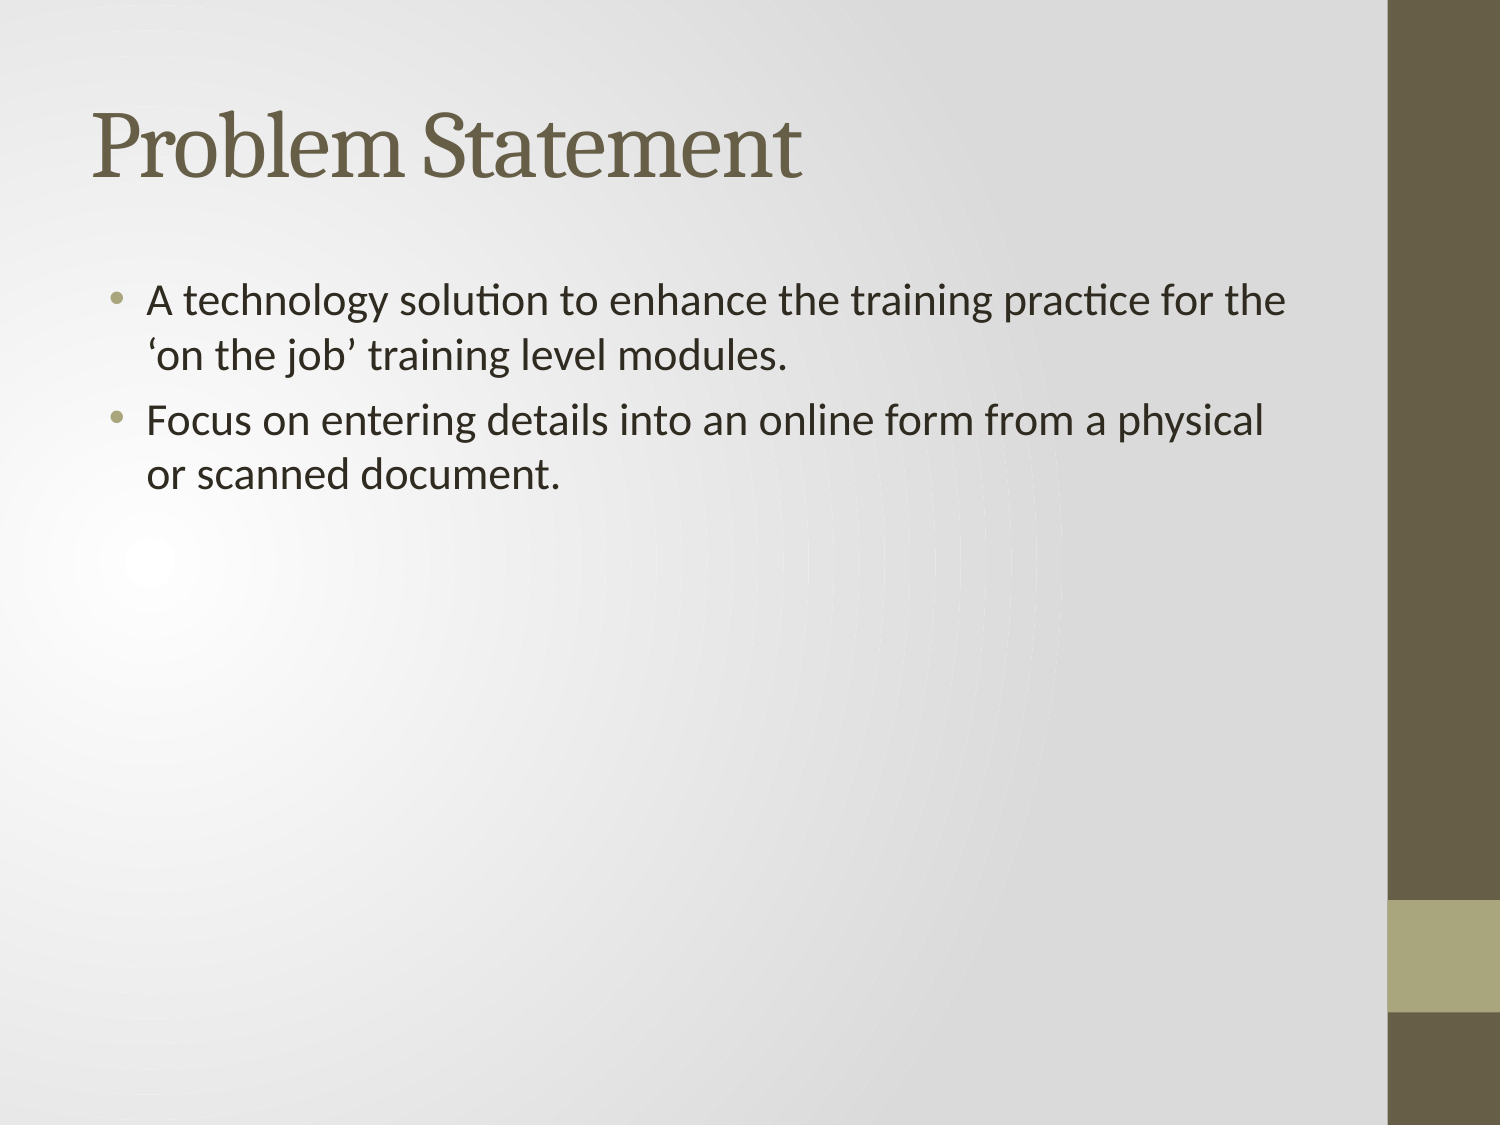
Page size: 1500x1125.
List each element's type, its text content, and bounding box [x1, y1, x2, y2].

title Problem Statement [75, 45, 1325, 233]
list A technology solution to enhance the training practice for the ‘on the job’ training level modules. Focus on entering details into an online form from a physical or scanned document. [75, 262, 1325, 1050]
